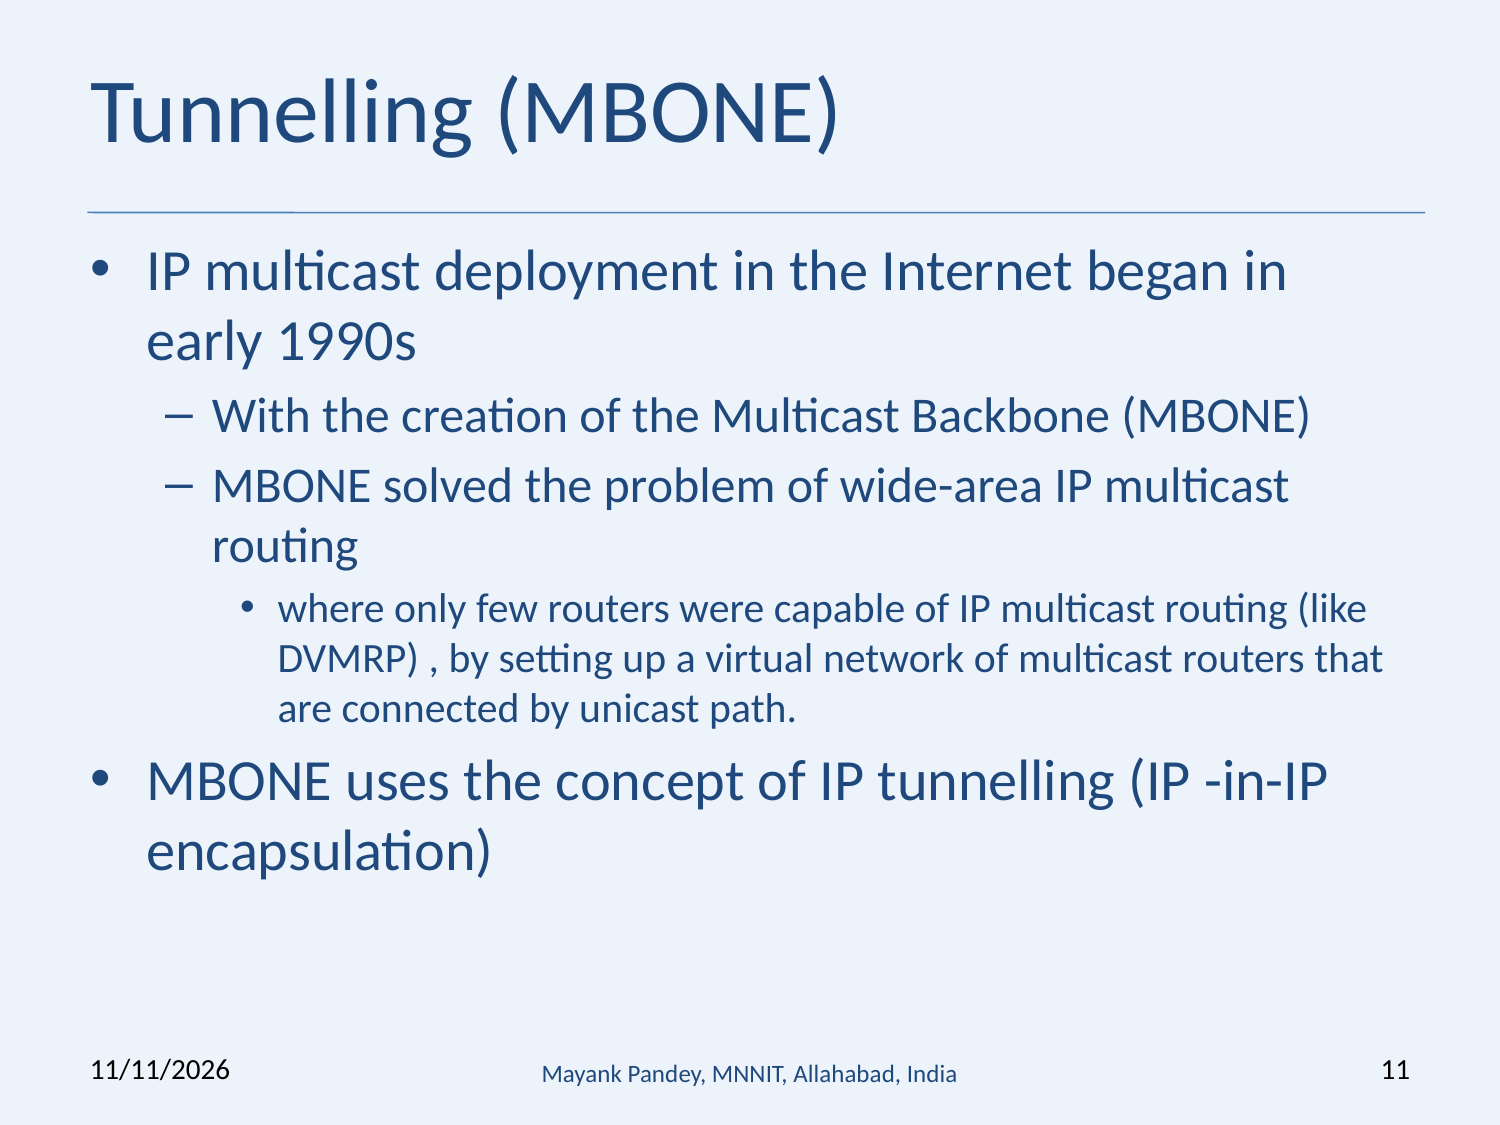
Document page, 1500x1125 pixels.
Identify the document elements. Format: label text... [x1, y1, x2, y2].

slide_number 11 [1312, 1042, 1425, 1103]
title Tunnelling (MBONE) [74, 12, 1426, 201]
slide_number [75, 1042, 425, 1103]
footer Mayank Pandey, MNNIT, Allahabad, India [512, 1042, 988, 1103]
list IP multicast deployment in the Internet began in early 1990s With the creation of the Multicast Backbone (MBONE) MBONE solved the problem of wide-area IP multicast routing where only few routers were capable of IP multicast routing (like DVMRP) , by setting up a virtual network of multicast routers that are connected by unicast path. MBONE uses the concept of IP tunnelling (IP -in-IP encapsulation) [74, 224, 1426, 1006]
